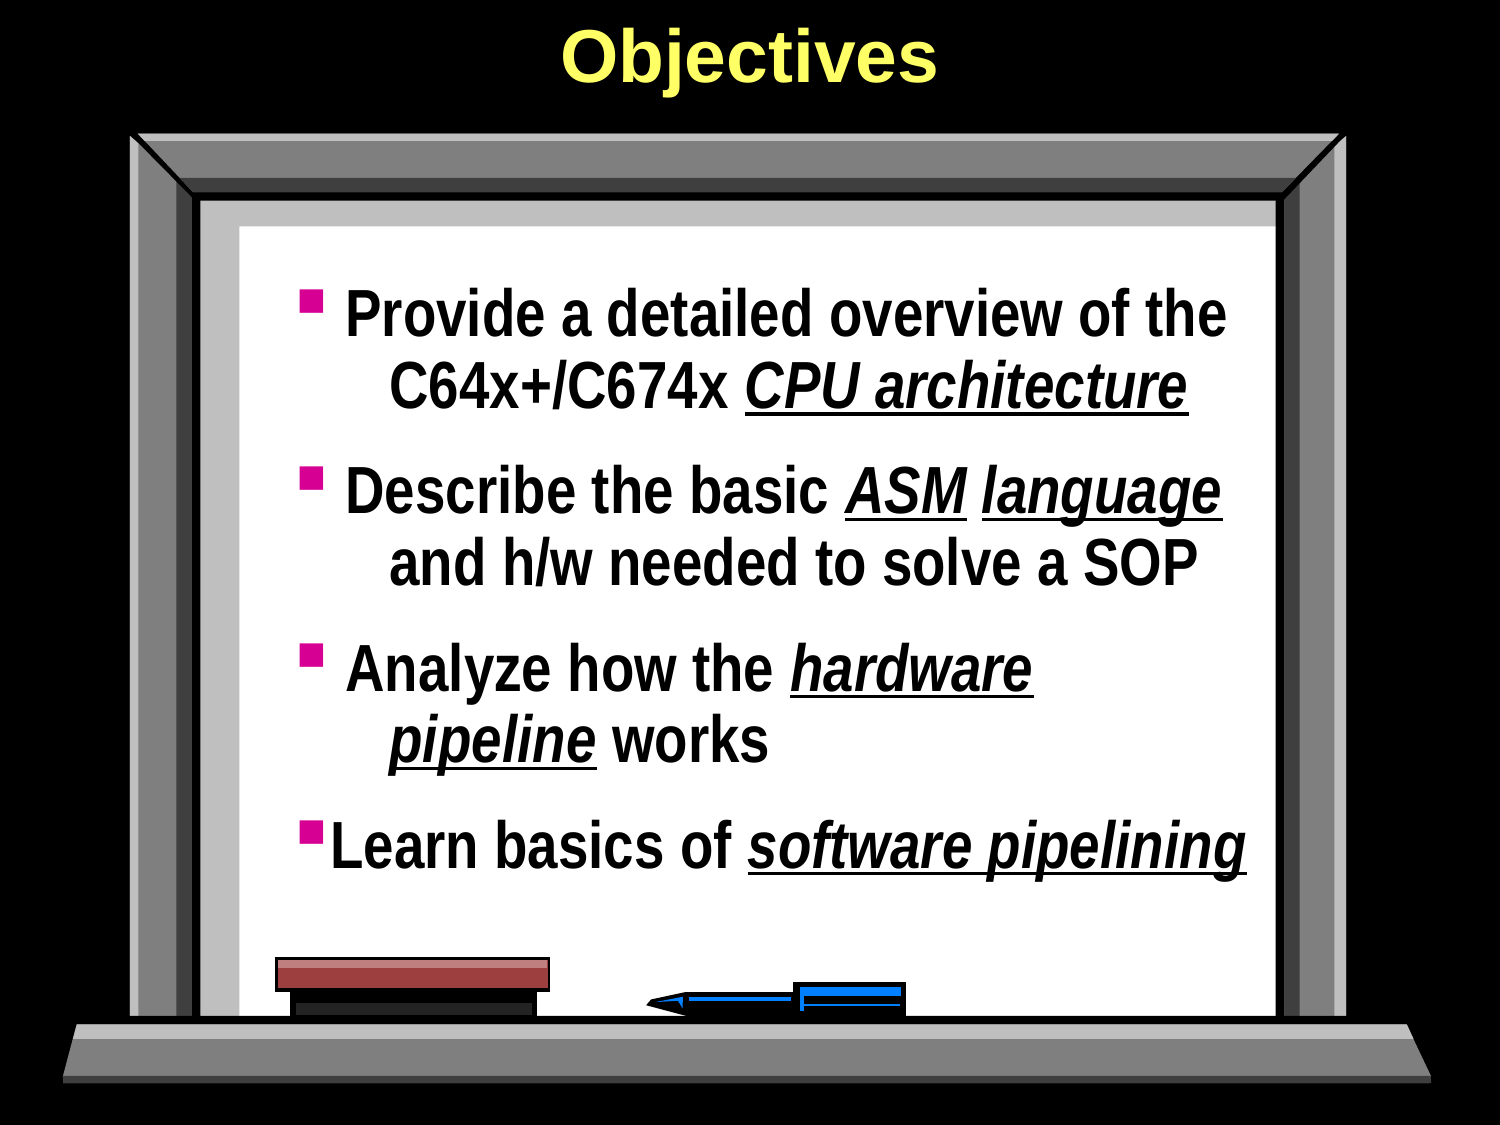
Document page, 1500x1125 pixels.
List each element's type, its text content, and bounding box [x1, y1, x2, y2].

picture [49, 124, 1438, 1093]
title Objectives [0, 0, 1500, 122]
